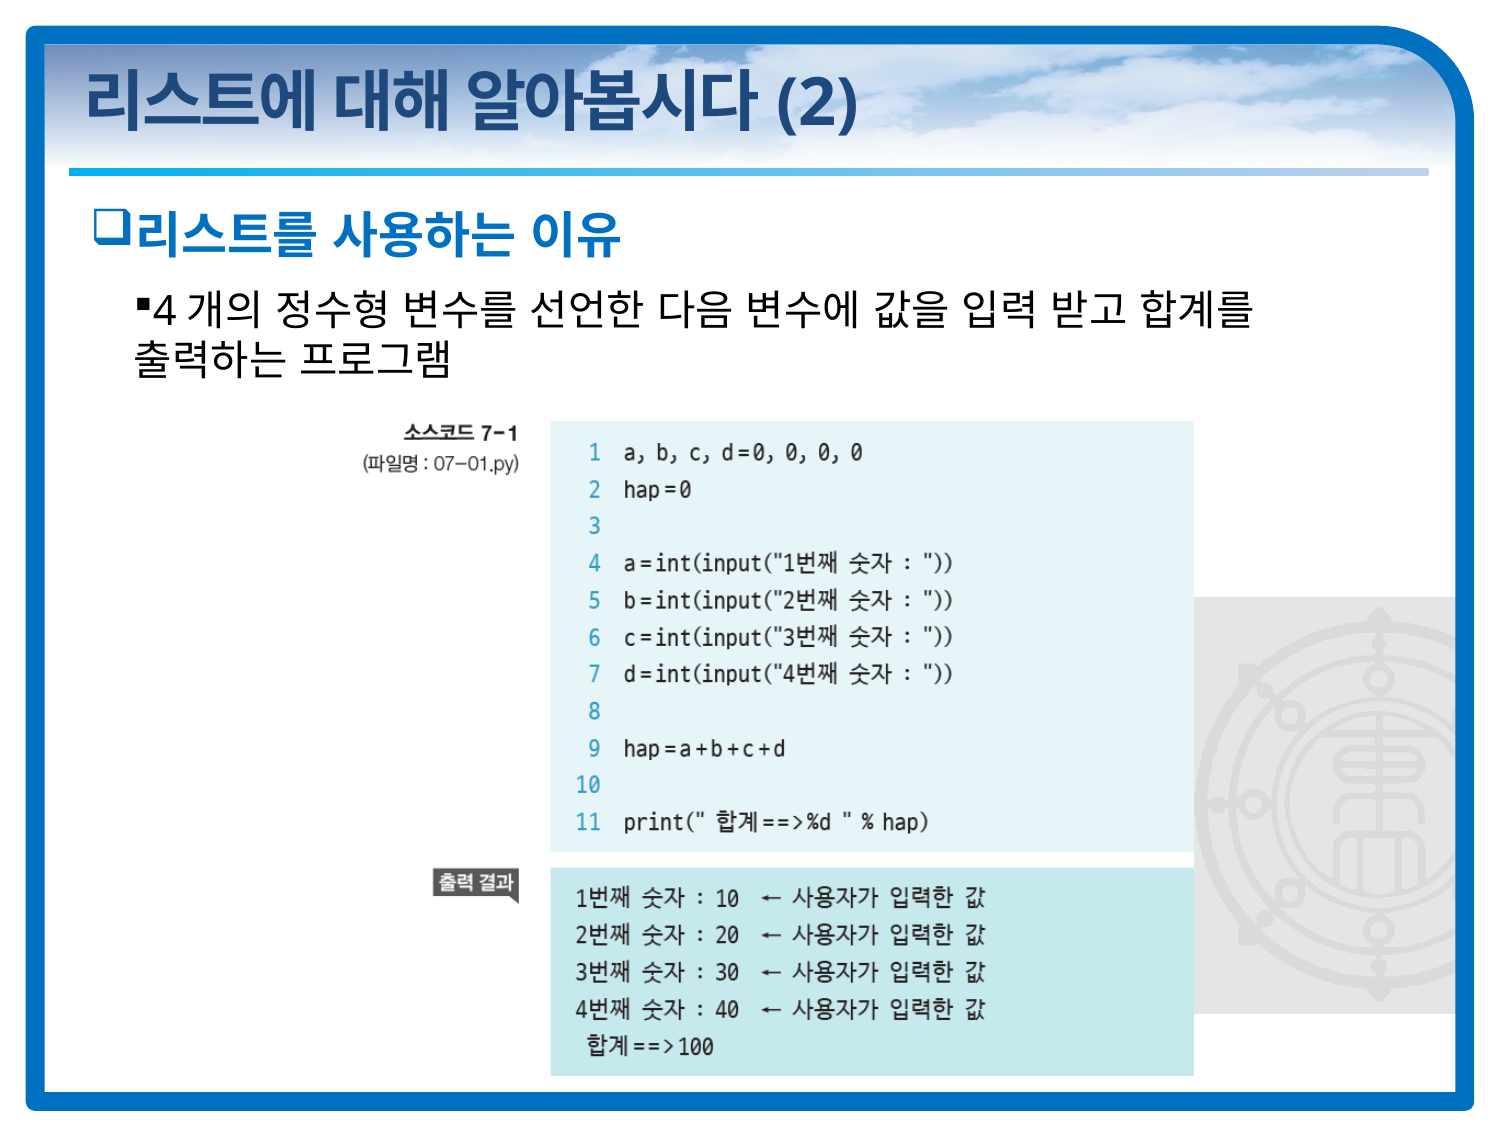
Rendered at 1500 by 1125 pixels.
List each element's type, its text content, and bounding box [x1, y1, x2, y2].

picture [359, 420, 1194, 1076]
title 리스트에 대해 알아봅시다(2) [68, 35, 1419, 163]
list 리스트를 사용하는 이유 4개의 정수형 변수를 선언한 다음 변수에 값을 입력 받고 합계를 출력하는 프로그램 [75, 195, 1425, 1005]
